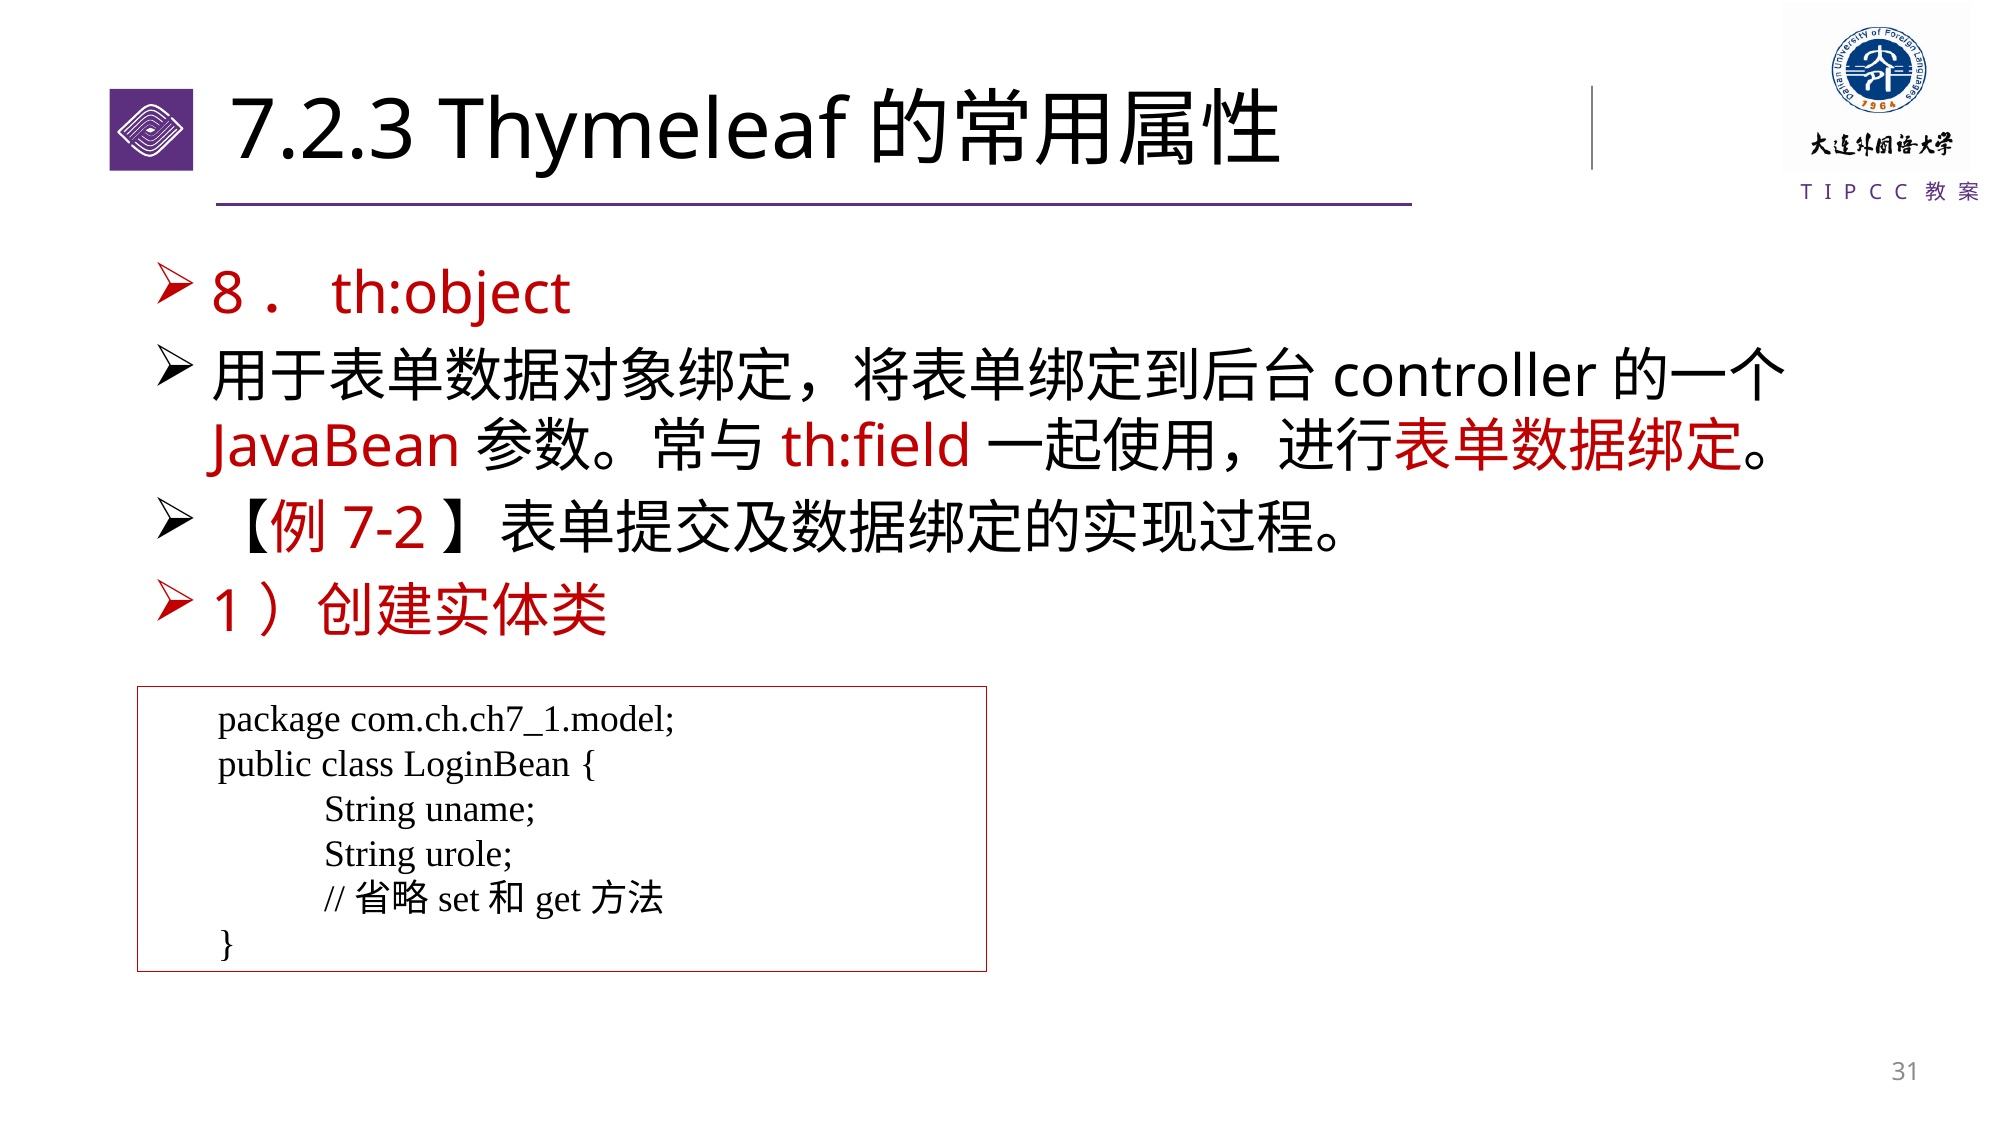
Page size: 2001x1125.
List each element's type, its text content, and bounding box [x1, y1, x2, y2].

text_box package com.ch.ch7_1.model; public class LoginBean { String uname; String urole; //省略set和get方法 } [137, 686, 987, 972]
slide_number 30 [1485, 1042, 1936, 1103]
list 8．th:object 用于表单数据对象绑定，将表单绑定到后台controller的一个JavaBean参数。常与th:field一起使用，进行表单数据绑定。 【例7-2】表单提交及数据绑定的实现过程。 1）创建实体类 [137, 247, 1863, 1001]
picture [1782, 2, 1971, 172]
title 7.2.3 Thymeleaf的常用属性 [214, 59, 1564, 205]
